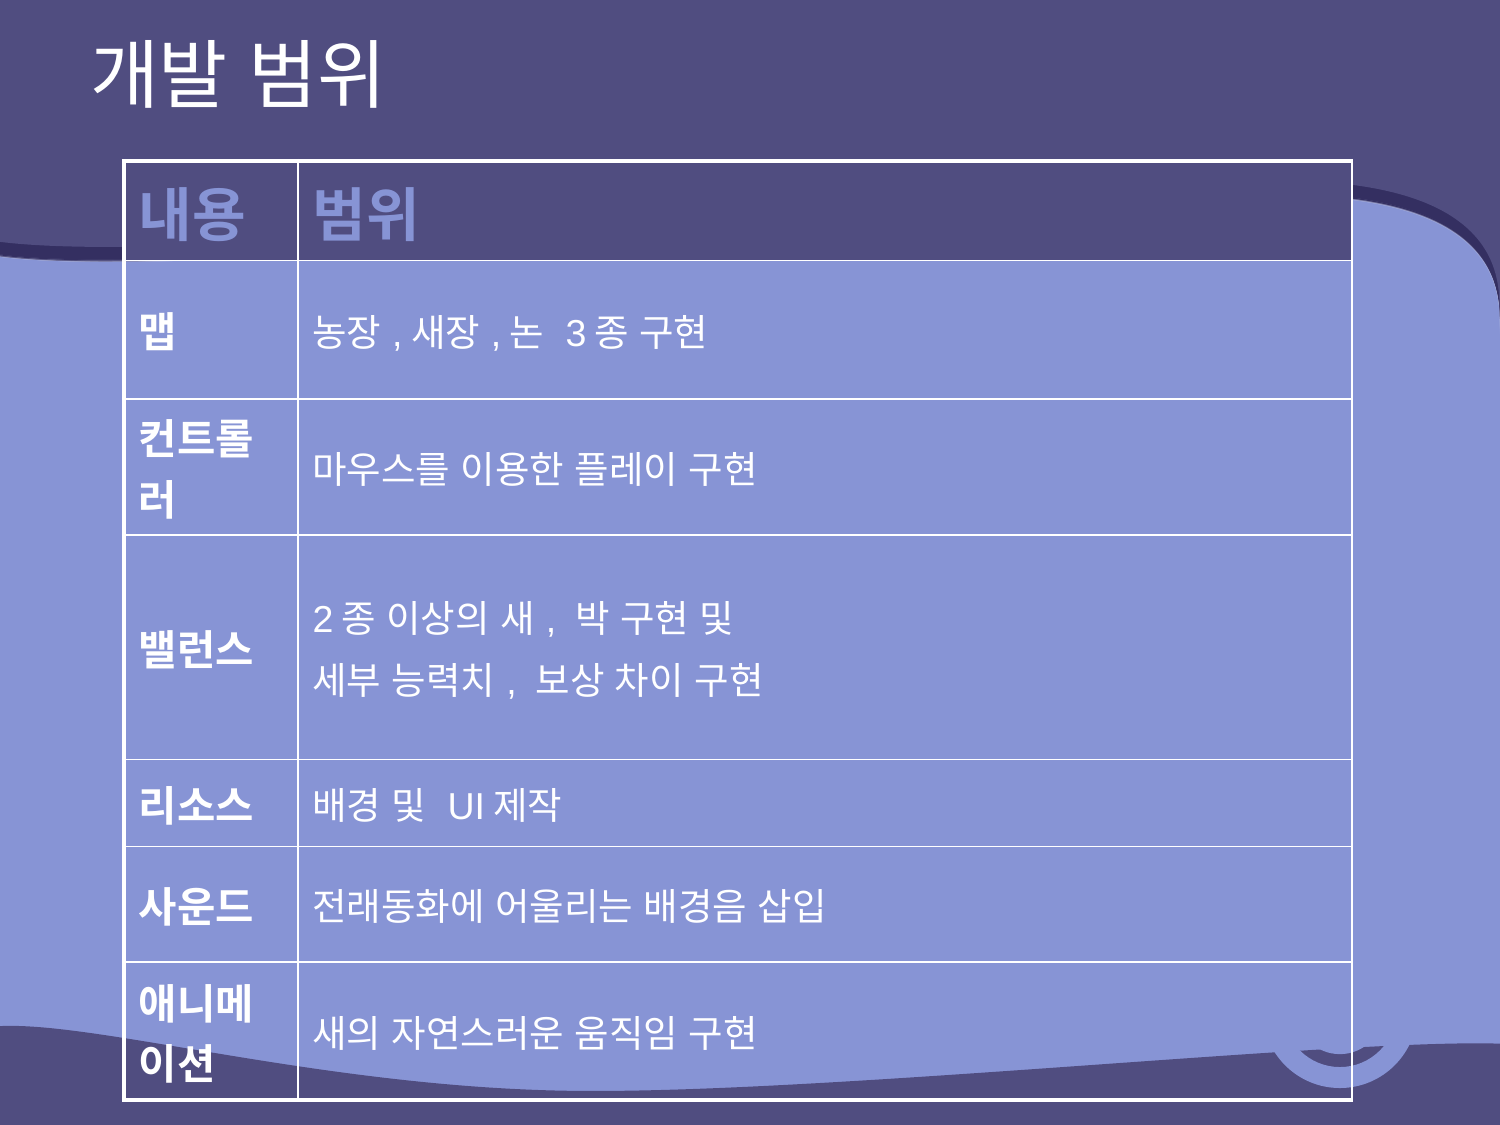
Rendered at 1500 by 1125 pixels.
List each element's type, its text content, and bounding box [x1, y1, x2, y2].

table_cell 맵 [126, 261, 297, 398]
table_cell 밸런스 [126, 536, 297, 759]
table_cell 농장,새장,논 3종 구현 [299, 261, 1351, 398]
table_cell 마우스를 이용한 플레이 구현 [299, 400, 1351, 534]
table_cell 사운드 [126, 847, 297, 961]
table_cell 컨트롤러 [126, 400, 297, 534]
table_cell 배경 및 UI제작 [299, 760, 1351, 846]
table_cell 리소스 [126, 760, 297, 846]
table_cell 전래동화에 어울리는 배경음 삽입 [299, 847, 1351, 961]
table_cell 2종 이상의 새, 박 구현 및 세부 능력치, 보상 차이 구현 [299, 536, 1351, 759]
title 개발 범위 [75, 31, 1406, 114]
table_cell 애니메이션 [126, 963, 297, 1098]
table_cell 새의 자연스러운 움직임 구현 [299, 963, 1351, 1098]
table_header 범위 [299, 163, 1351, 260]
table_header 내용 [126, 163, 297, 260]
